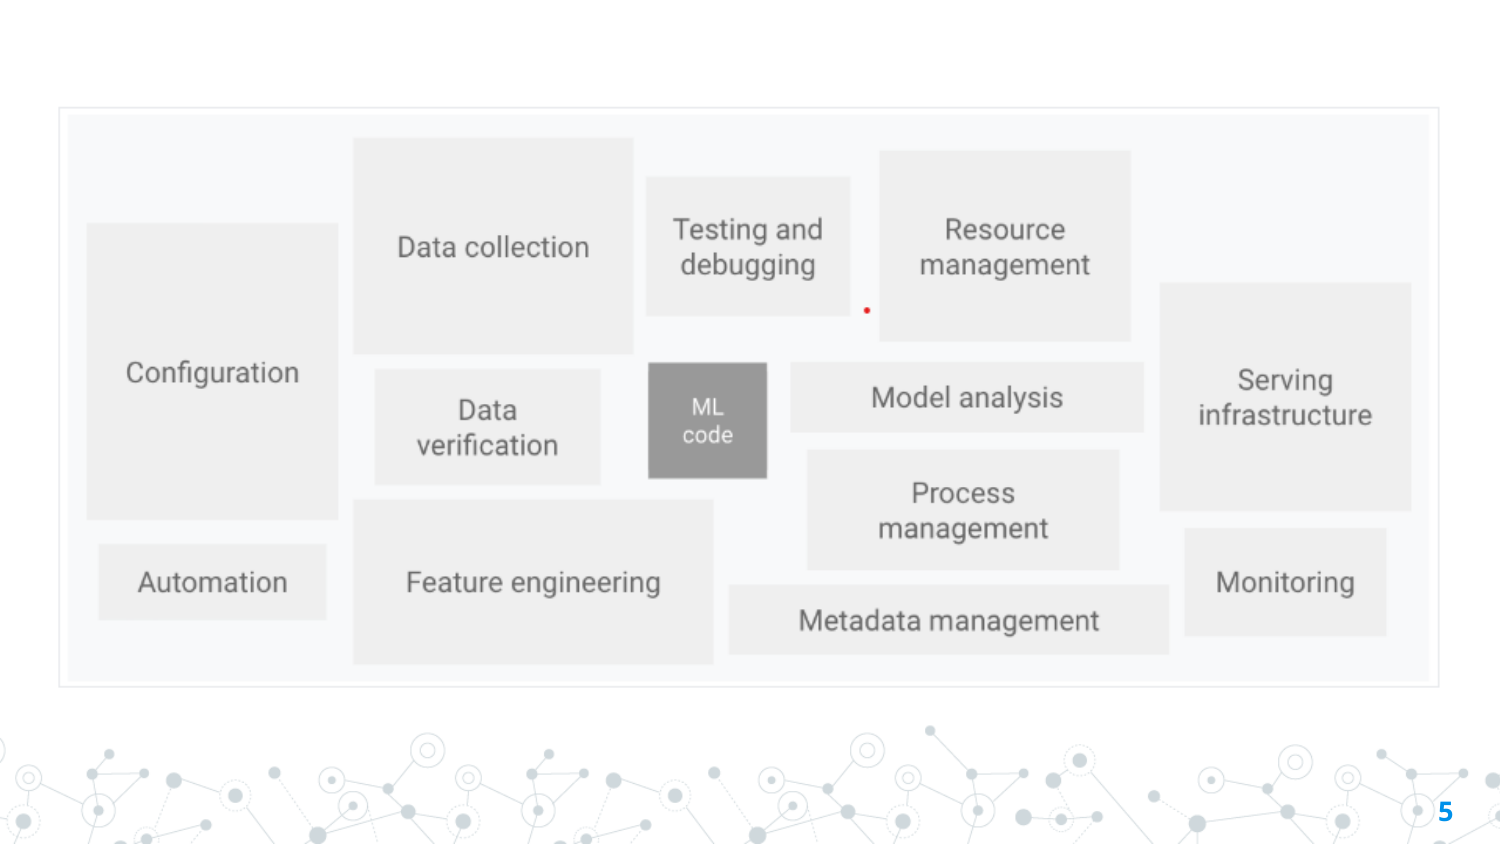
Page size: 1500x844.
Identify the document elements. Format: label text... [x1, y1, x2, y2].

slide_number 5 [1378, 779, 1469, 844]
picture [0, 0, 1500, 844]
